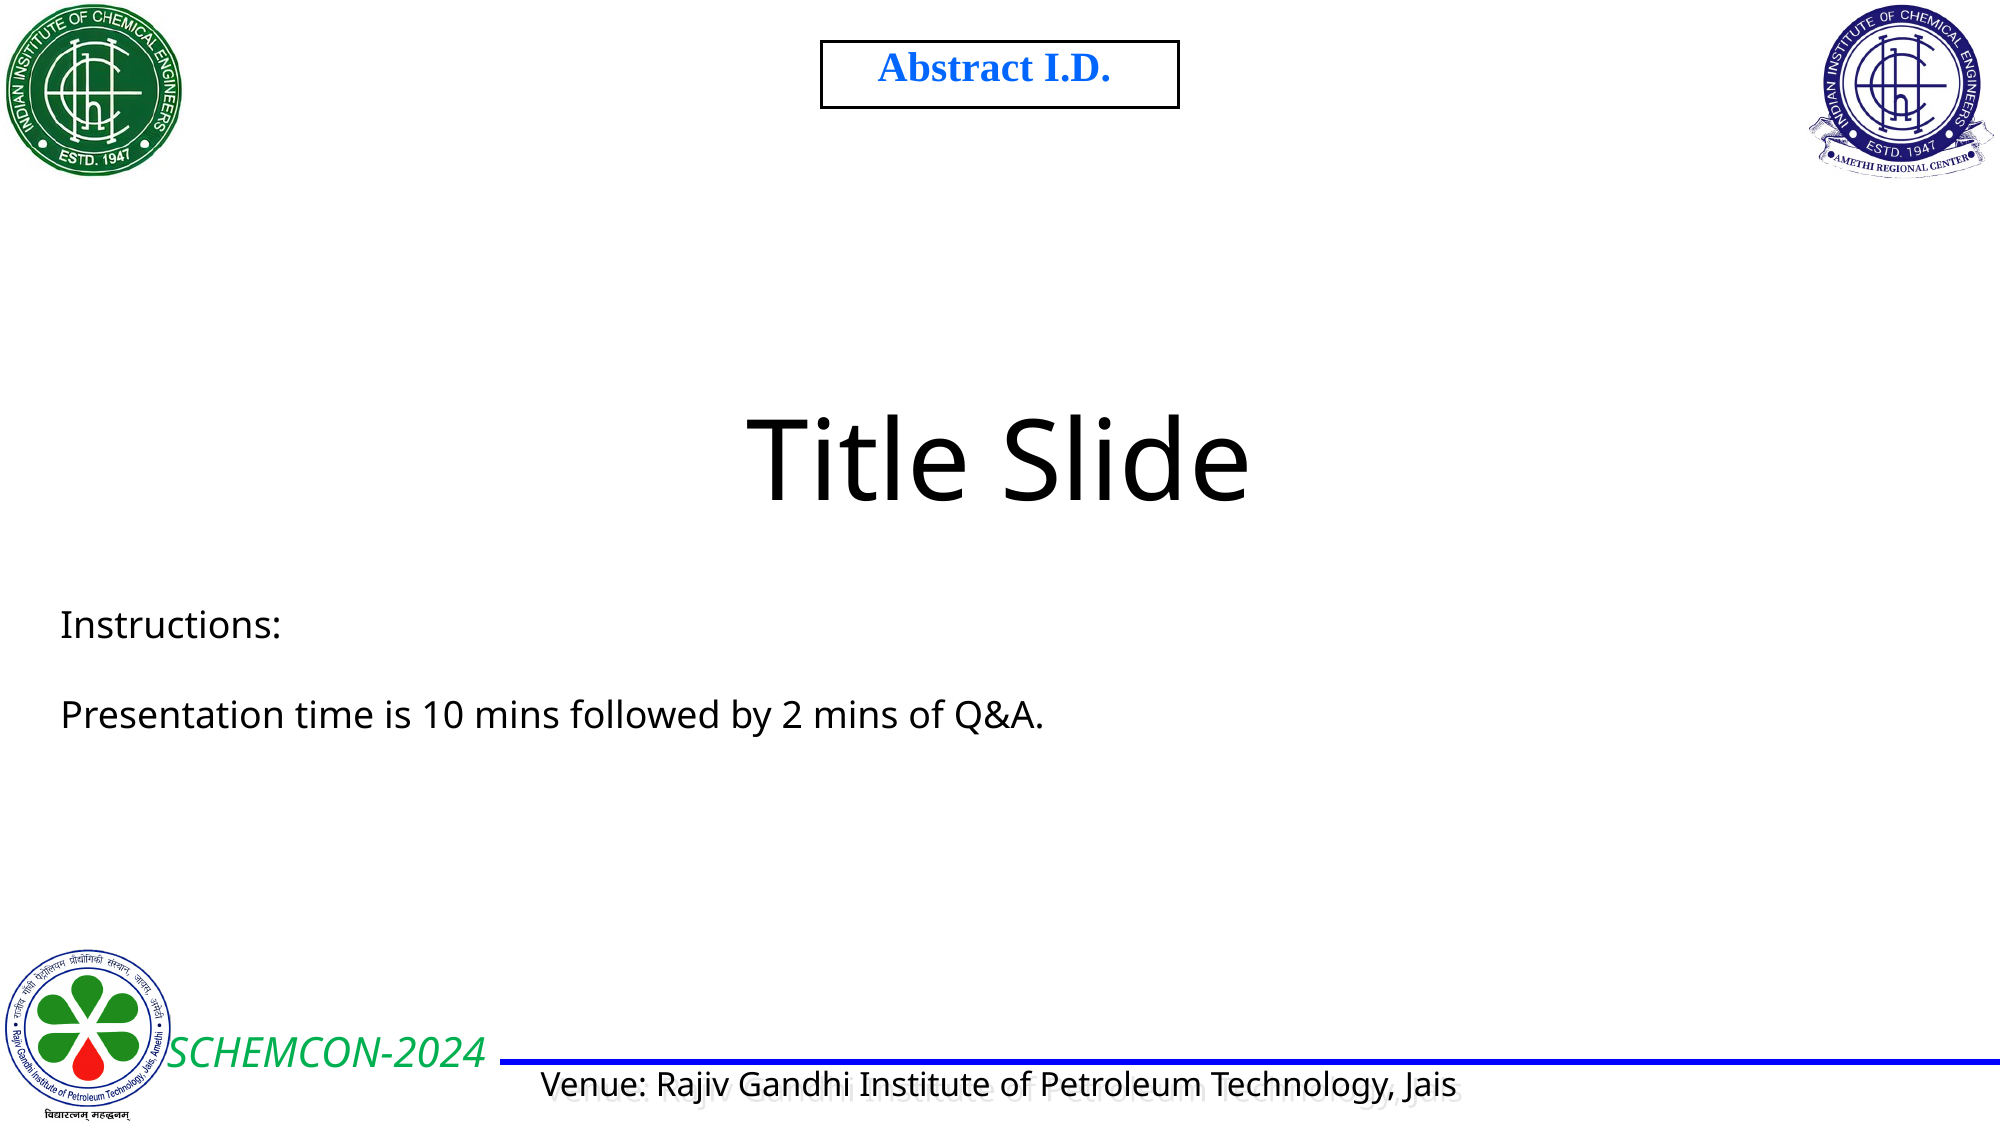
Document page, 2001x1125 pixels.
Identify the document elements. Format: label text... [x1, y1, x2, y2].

text_box Instructions: Presentation time is 10 mins followed by 2 mins of Q&A. [45, 593, 1061, 743]
text_box Abstract I.D. [820, 40, 1180, 109]
picture [1806, 3, 1997, 181]
picture [3, 1, 185, 179]
text_box Title Slide [732, 380, 1268, 530]
